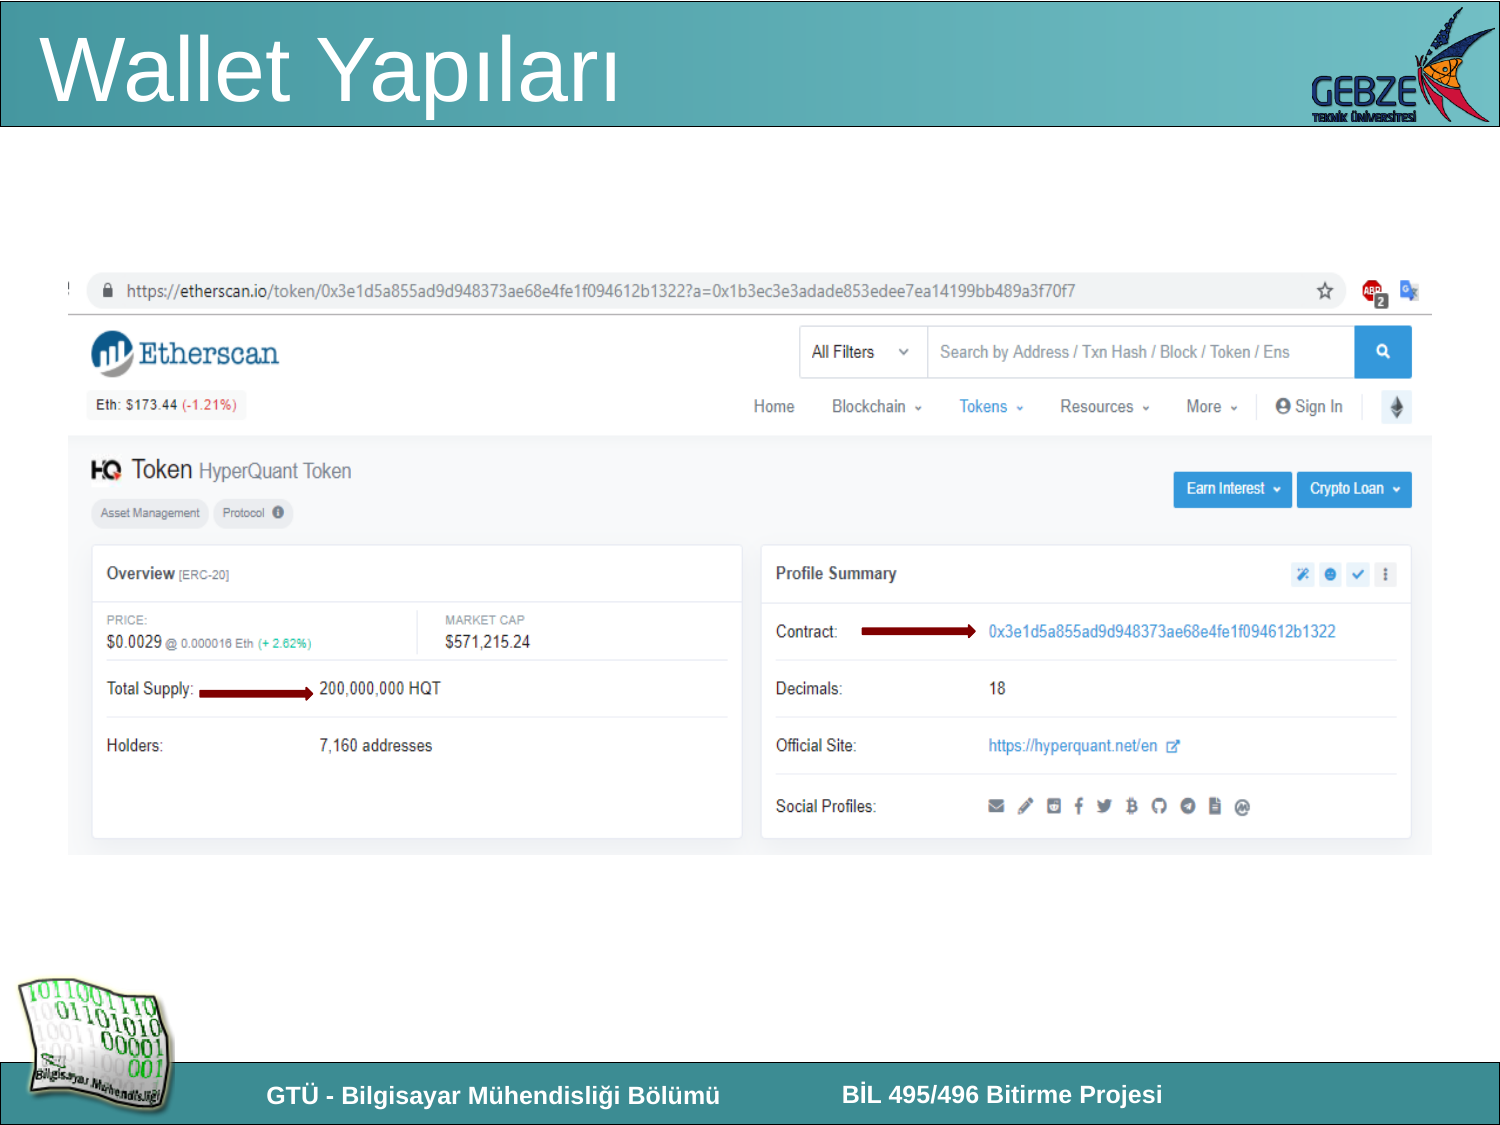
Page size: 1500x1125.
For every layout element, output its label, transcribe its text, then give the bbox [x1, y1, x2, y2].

picture [1312, 7, 1495, 122]
picture [13, 962, 175, 1124]
picture [68, 270, 1432, 855]
title Wallet Yapıları [24, 17, 1313, 113]
